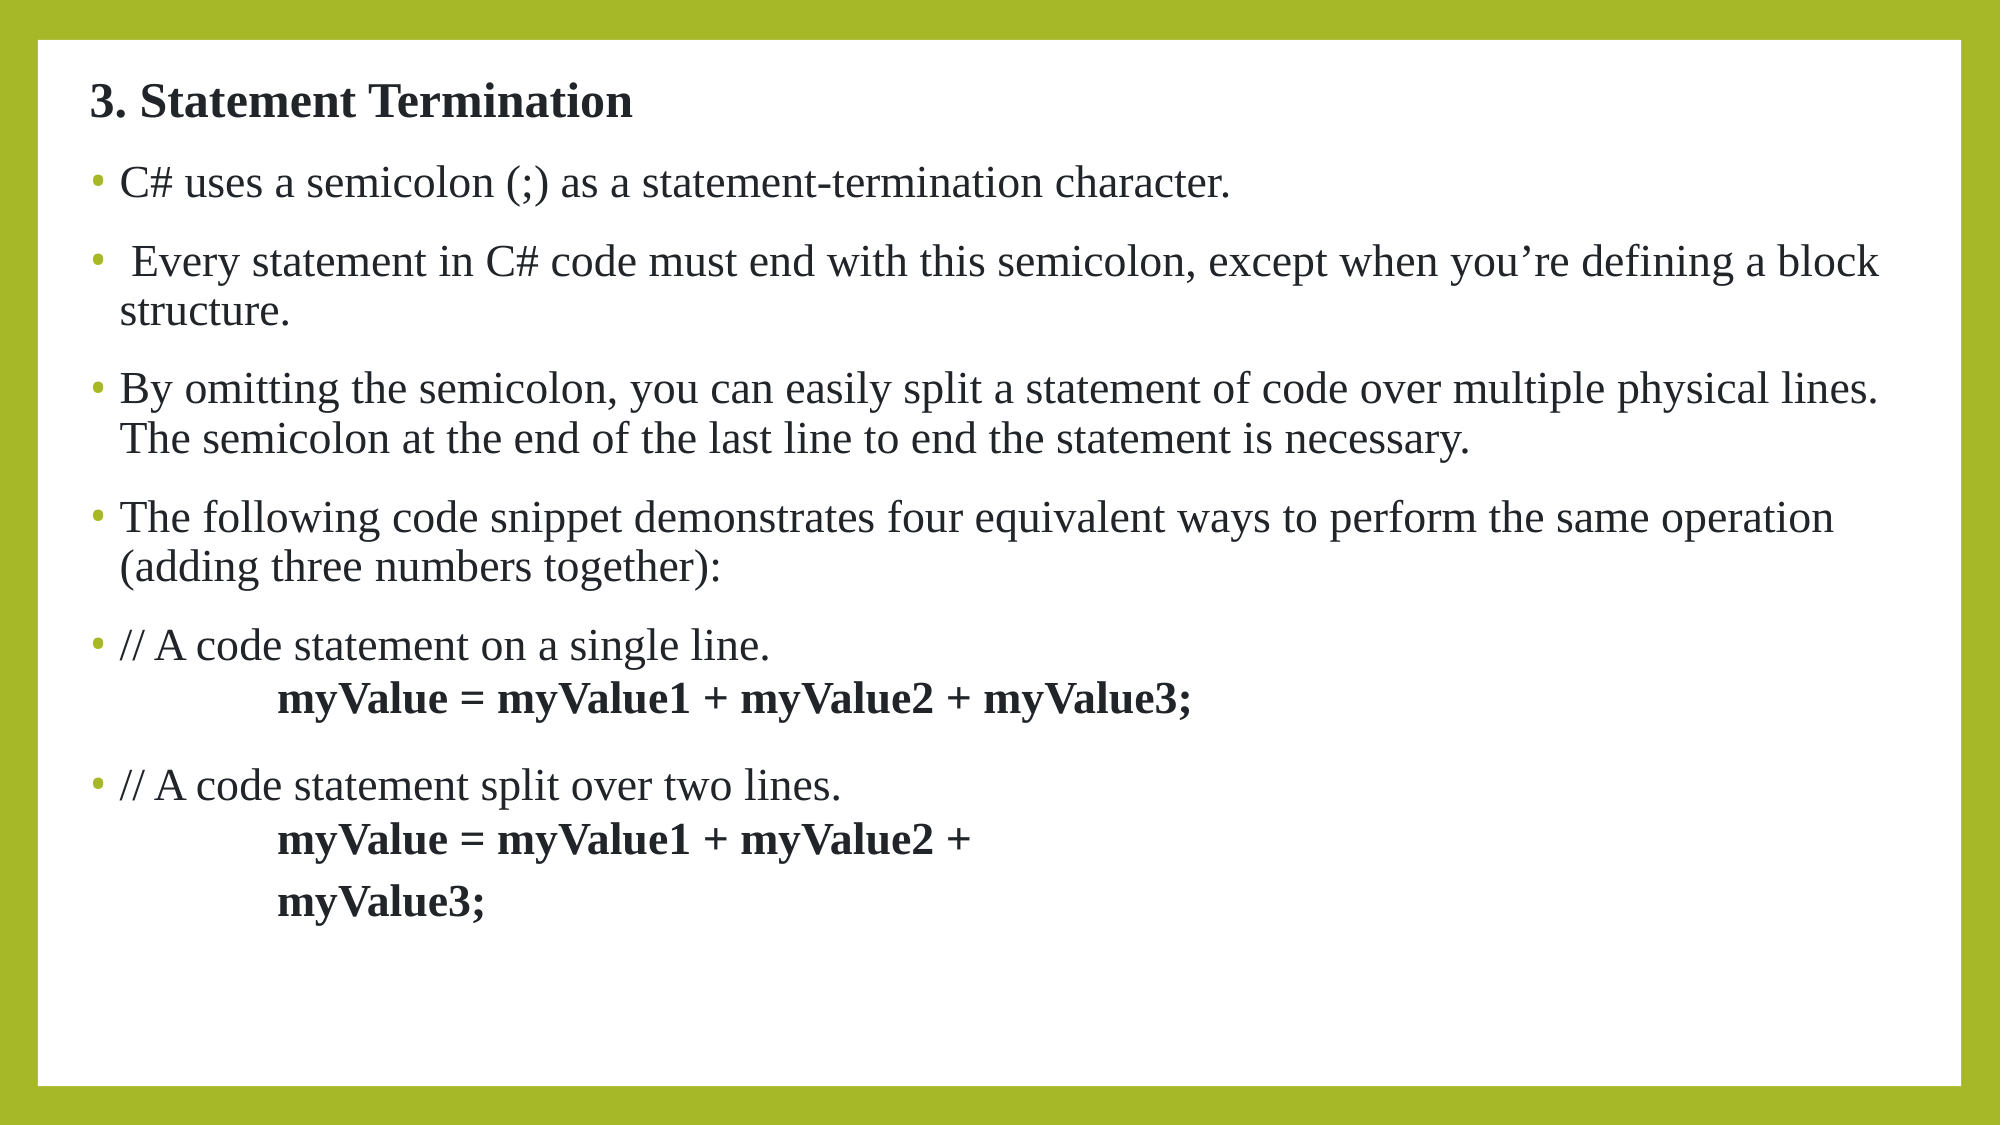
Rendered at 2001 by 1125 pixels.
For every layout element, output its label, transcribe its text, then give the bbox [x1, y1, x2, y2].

list 3. Statement Termination C# uses a semicolon (;) as a statement-termination character. Every statement in C# code must end with this semicolon, except when you’re defining a block structure. By omitting the semicolon, you can easily split a statement of code over multiple physical lines. The semicolon at the end of the last line to end the statement is necessary. The following code snippet demonstrates four equivalent ways to perform the same operation (adding three numbers together): // A code statement on a single line. myValue = myValue1 + myValue2 + myValue3; // A code statement split over two lines. myValue = myValue1 + myValue2 + myValue3; [67, 67, 1933, 1066]
